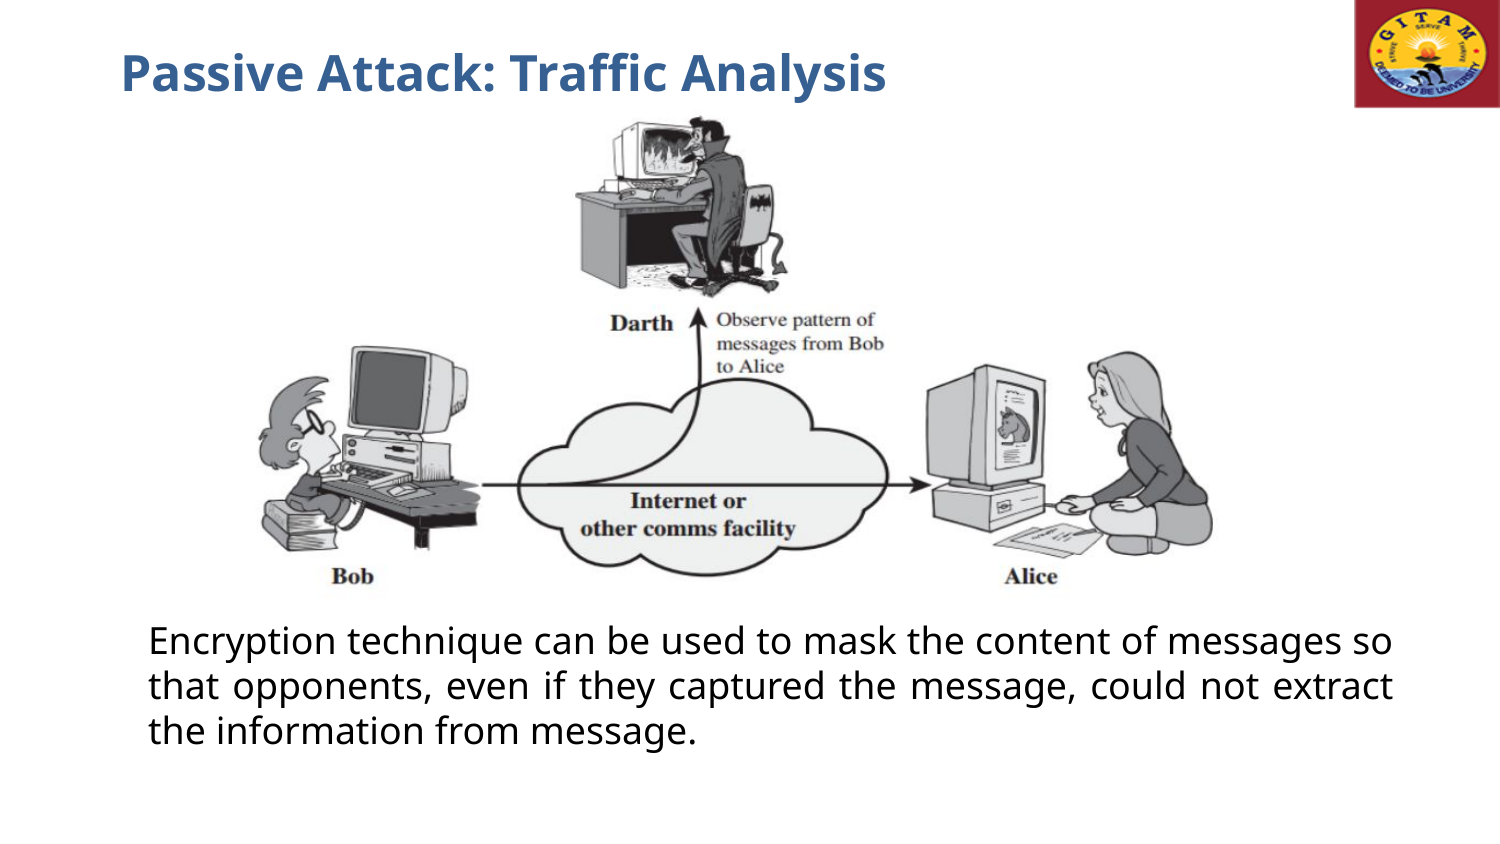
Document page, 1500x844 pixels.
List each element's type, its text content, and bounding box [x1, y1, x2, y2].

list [211, 108, 1225, 610]
picture [1353, 0, 1500, 109]
text_box Encryption technique can be used to mask the content of messages so that opponents, even if they captured the message, could not extract the information from message. [133, 609, 1410, 759]
title Passive Attack: Traffic Analysis [109, 33, 1257, 110]
